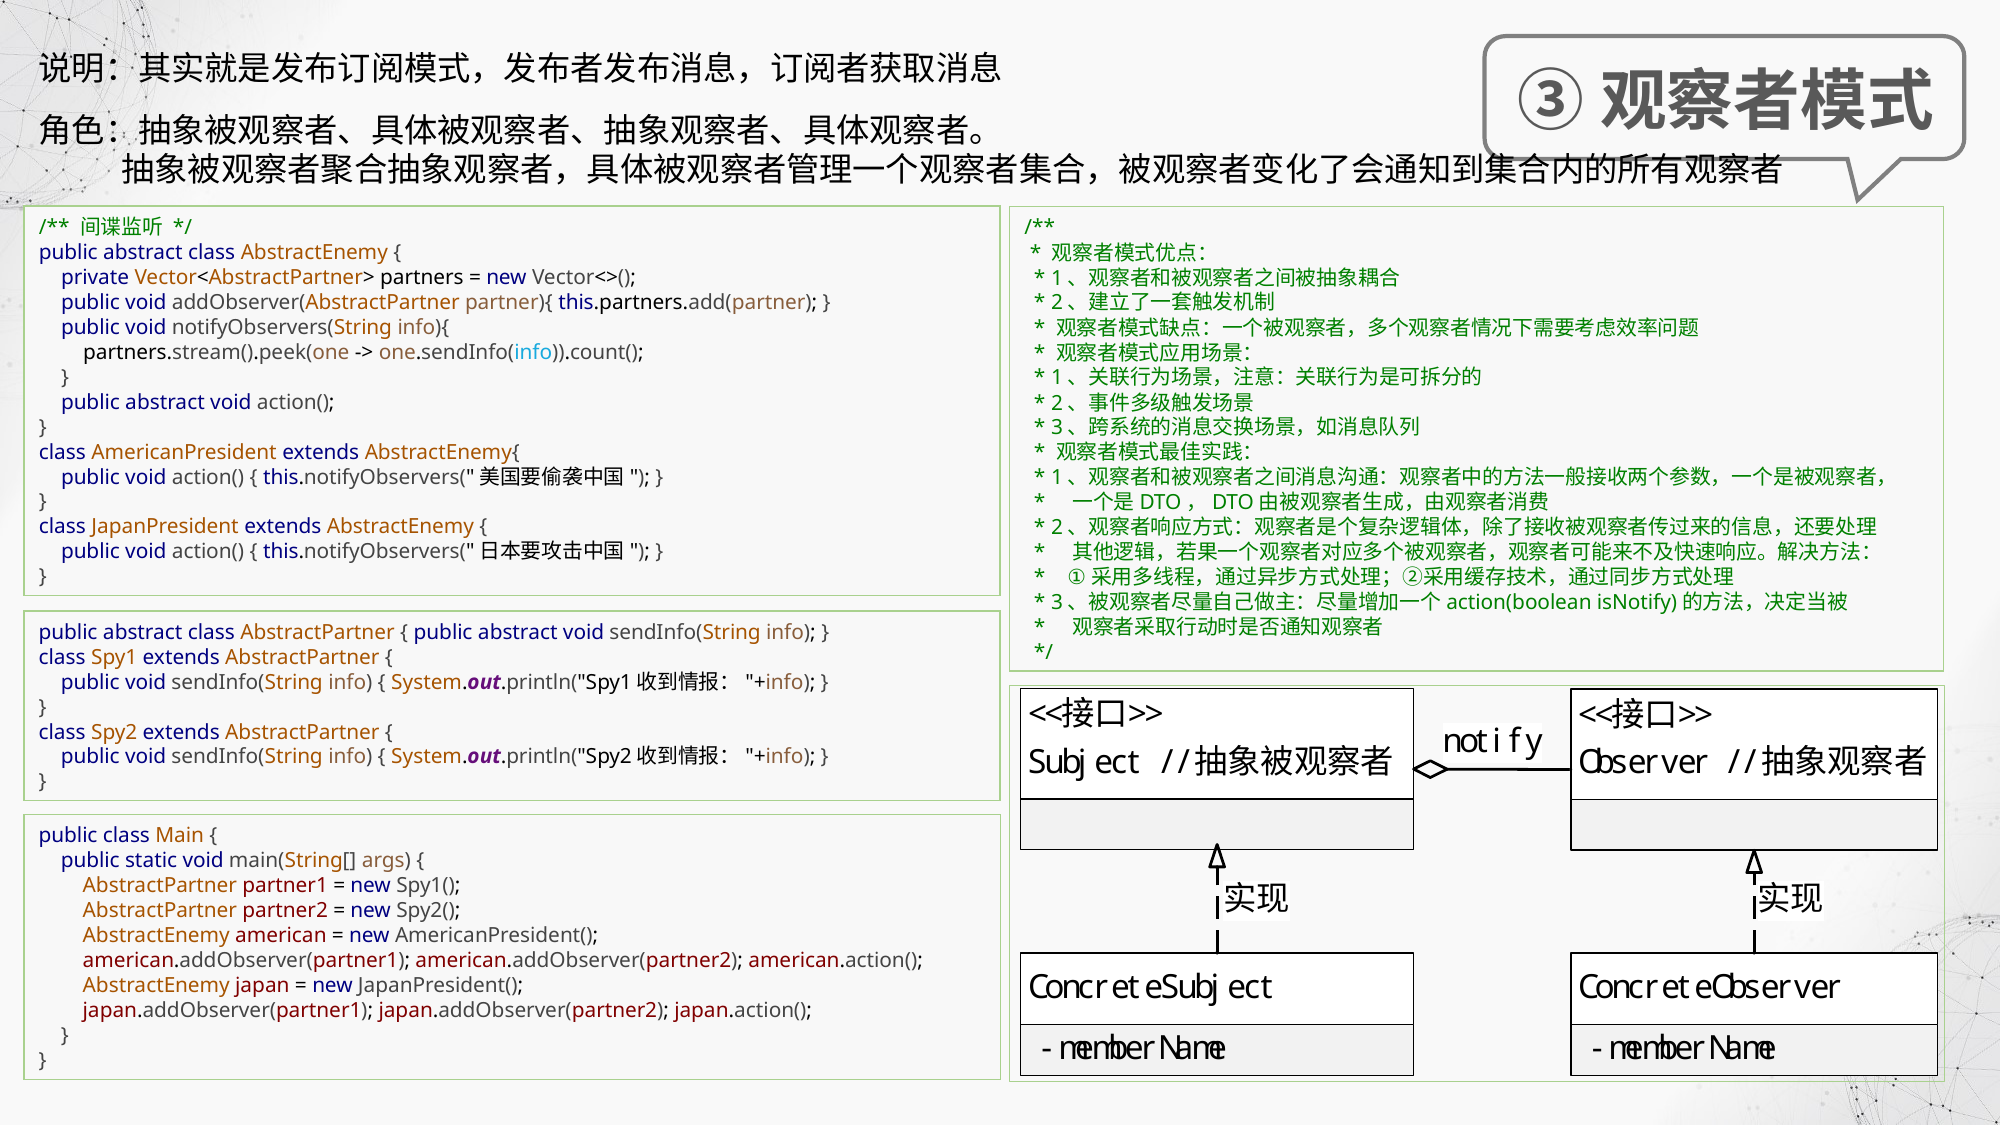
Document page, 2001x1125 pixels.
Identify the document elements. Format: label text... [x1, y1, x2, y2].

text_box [1484, 36, 1965, 200]
text_box 说明：其实就是发布订阅模式，发布者发布消息，订阅者获取消息 [23, 40, 1024, 95]
text_box /** 间谍监听 */ public abstract class AbstractEnemy { private Vector<AbstractPartner> partners = new Vector<>(); public void addObserver(AbstractPartner partner){ this.partners.add(partner); } public void notifyObservers(String info){ partners.stream().peek(one -> one.sendInfo(info)).count(); } public abstract void action(); } class AmericanPresident extends AbstractEnemy{ public void action() { this.notifyObservers("美国要偷袭中国"); } } class JapanPresident extends AbstractEnemy { public void action() { this.notifyObservers("日本要攻击中国"); } } [24, 205, 1000, 596]
text_box /** * 观察者模式优点： * 1、观察者和被观察者之间被抽象耦合 * 2、建立了一套触发机制 * 观察者模式缺点：一个被观察者，多个观察者情况下需要考虑效率问题 * 观察者模式应用场景： * 1、关联行为场景，注意：关联行为是可拆分的 * 2、事件多级触发场景 * 3、跨系统的消息交换场景，如消息队列 * 观察者模式最佳实践： * 1、观察者和被观察者之间消息沟通：观察者中的方法一般接收两个参数，一个是被观察者， * 一个是DTO，DTO由被观察者生成，由观察者消费 * 2、观察者响应方式：观察者是个复杂逻辑体，除了接收被观察者传过来的信息，还要处理 * 其他逻辑，若果一个观察者对应多个被观察者，观察者可能来不及快速响应。解决方法： * ①采用多线程，通过异步方式处理；②采用缓存技术，通过同步方式处理 * 3、被观察者尽量自己做主：尽量增加一个action(boolean isNotify)的方法，决定当被 * 观察者采取行动时是否通知观察者 */ [1009, 206, 1944, 672]
text_box public abstract class AbstractPartner { public abstract void sendInfo(String info); } class Spy1 extends AbstractPartner { public void sendInfo(String info) { System.out.println("Spy1收到情报："+info); } } class Spy2 extends AbstractPartner { public void sendInfo(String info) { System.out.println("Spy2收到情报："+info); } } [23, 610, 1000, 801]
text_box 角色：抽象被观察者、具体被观察者、抽象观察者、具体观察者。 抽象被观察者聚合抽象观察者，具体被观察者管理一个观察者集合，被观察者变化了会通知到集合内的所有观察者 [23, 101, 1484, 196]
picture [0, 0, 2000, 1125]
text_box public class Main { public static void main(String[] args) { AbstractPartner partner1 = new Spy1(); AbstractPartner partner2 = new Spy2(); AbstractEnemy american = new AmericanPresident(); american.addObserver(partner1); american.addObserver(partner2); american.action(); AbstractEnemy japan = new JapanPresident(); japan.addObserver(partner1); japan.addObserver(partner2); japan.action(); } } [23, 814, 1001, 1080]
